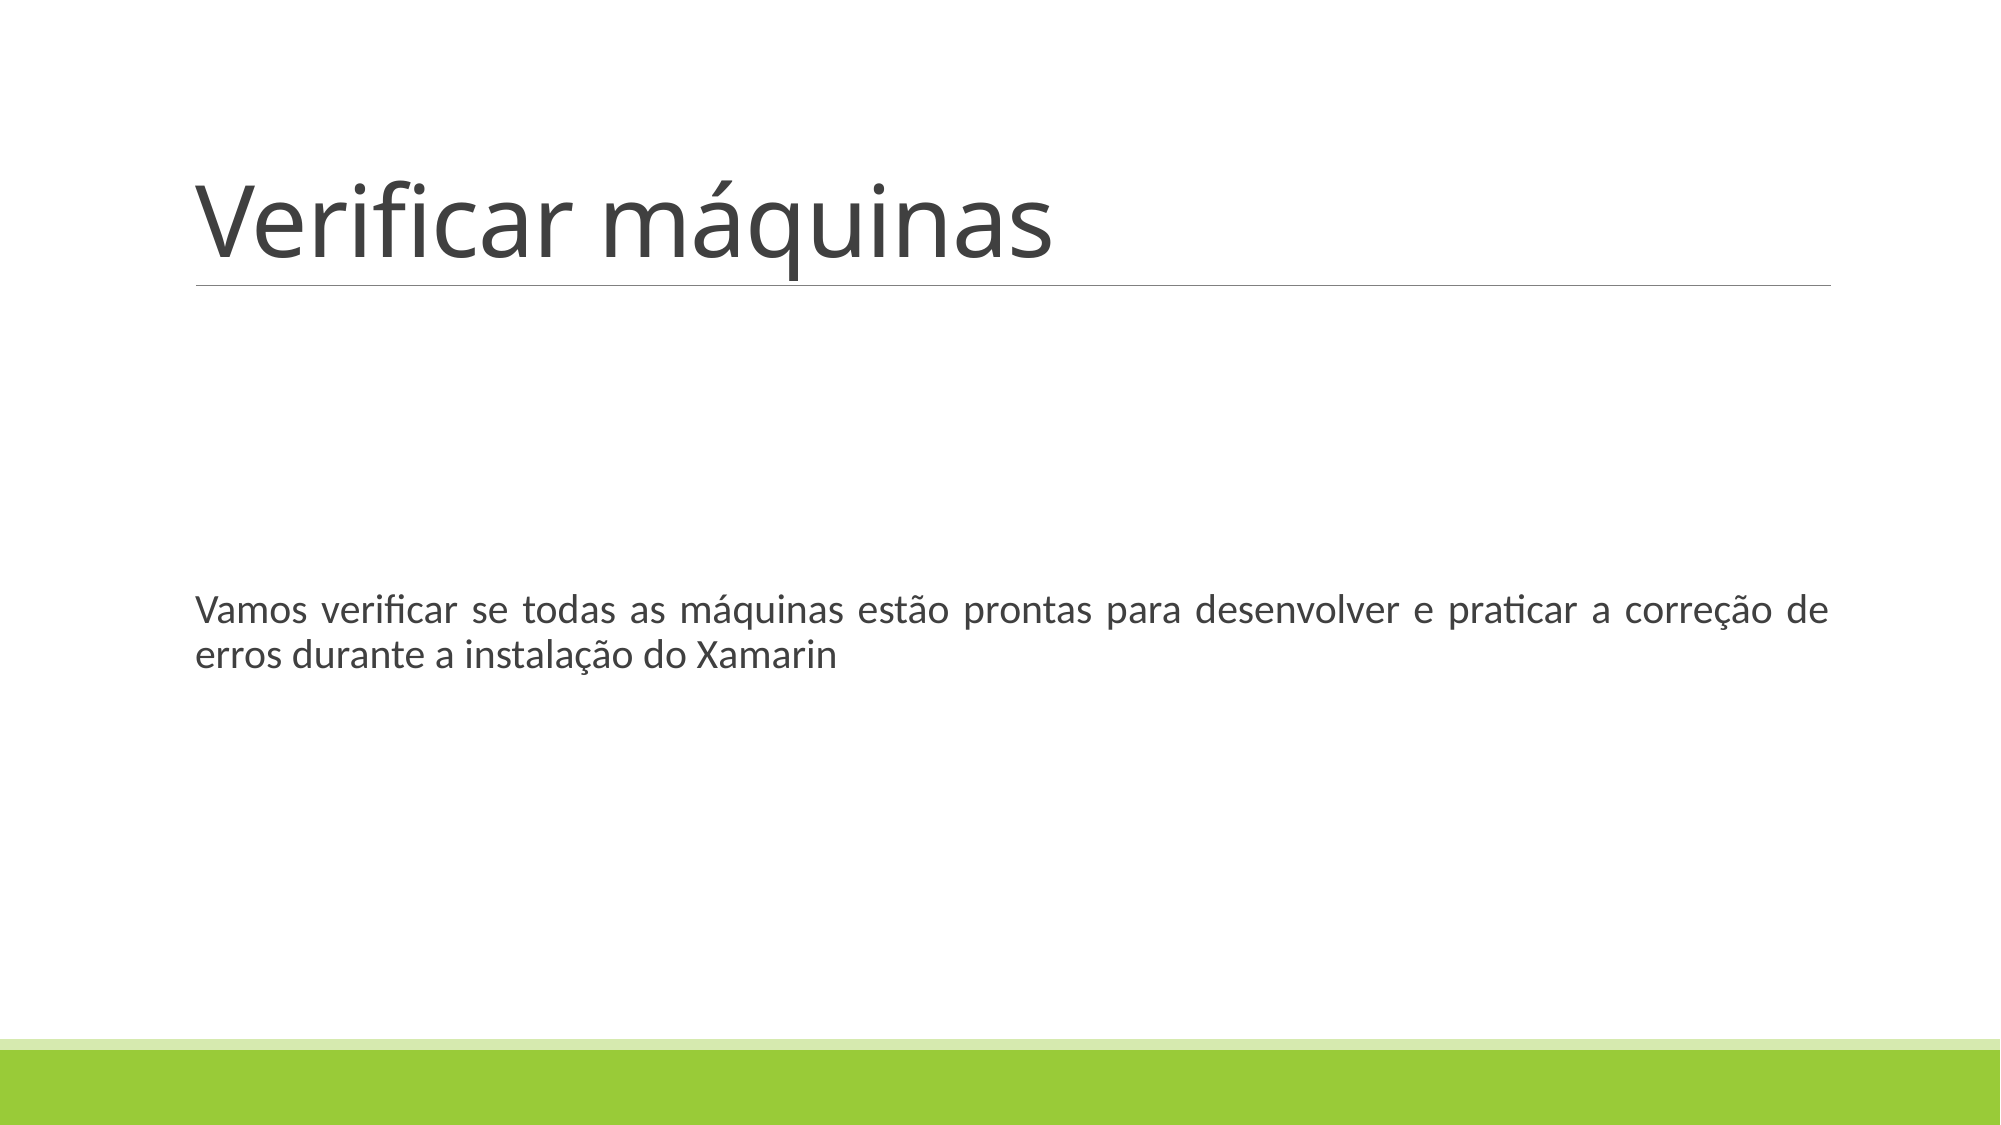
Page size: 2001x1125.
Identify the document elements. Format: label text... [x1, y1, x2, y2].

list Vamos verificar se todas as máquinas estão prontas para desenvolver e praticar a correção de erros durante a instalação do Xamarin [180, 302, 1830, 963]
title Verificar máquinas [180, 47, 1830, 285]
